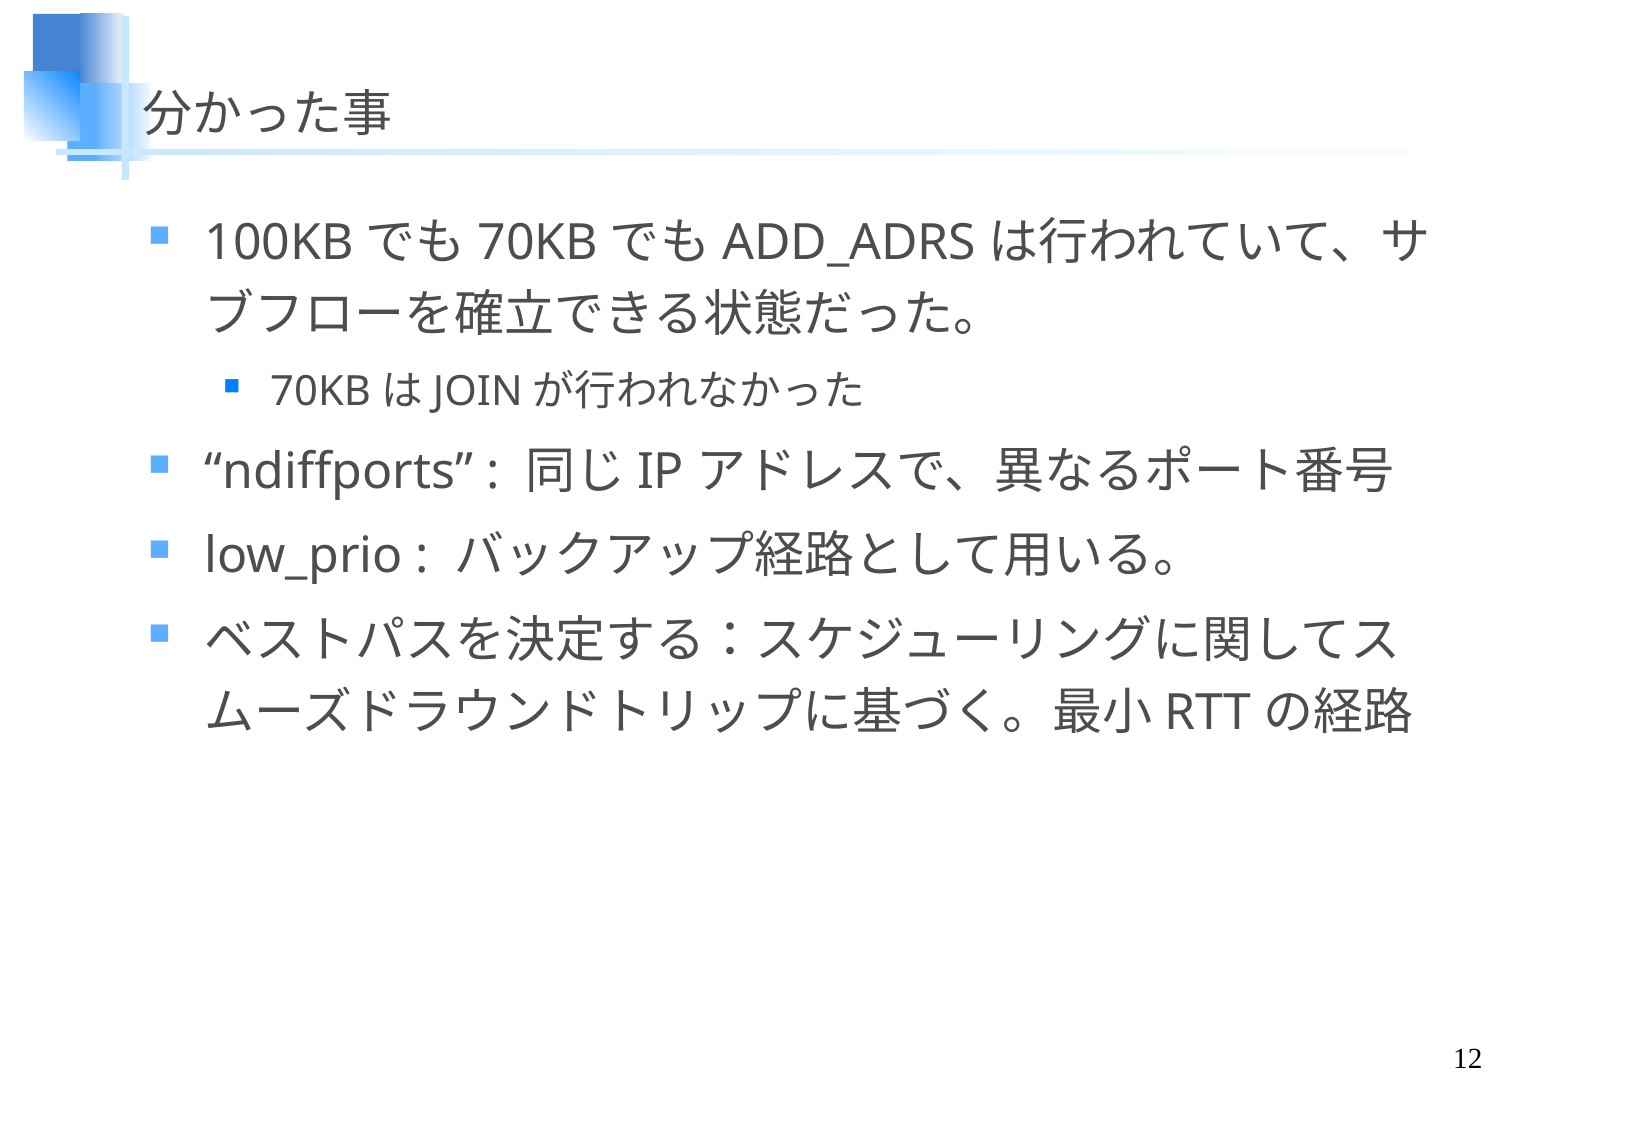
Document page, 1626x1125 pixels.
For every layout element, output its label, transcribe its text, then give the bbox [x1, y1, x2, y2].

list 100KBでも70KBでもADD_ADRSは行われていて、サブフローを確立できる状態だった。 70KBはJOINが行われなかった “ndiffports” : 同じIPアドレスで、異なるポート番号 low_prio : バックアップ経路として用いる。 ベストパスを決定する：スケジューリングに関してスムーズドラウンドトリップに基づく。最小RTTの経路 [133, 189, 1492, 988]
slide_number 12 [1159, 1035, 1498, 1083]
title 分かった事 [127, 54, 1522, 149]
